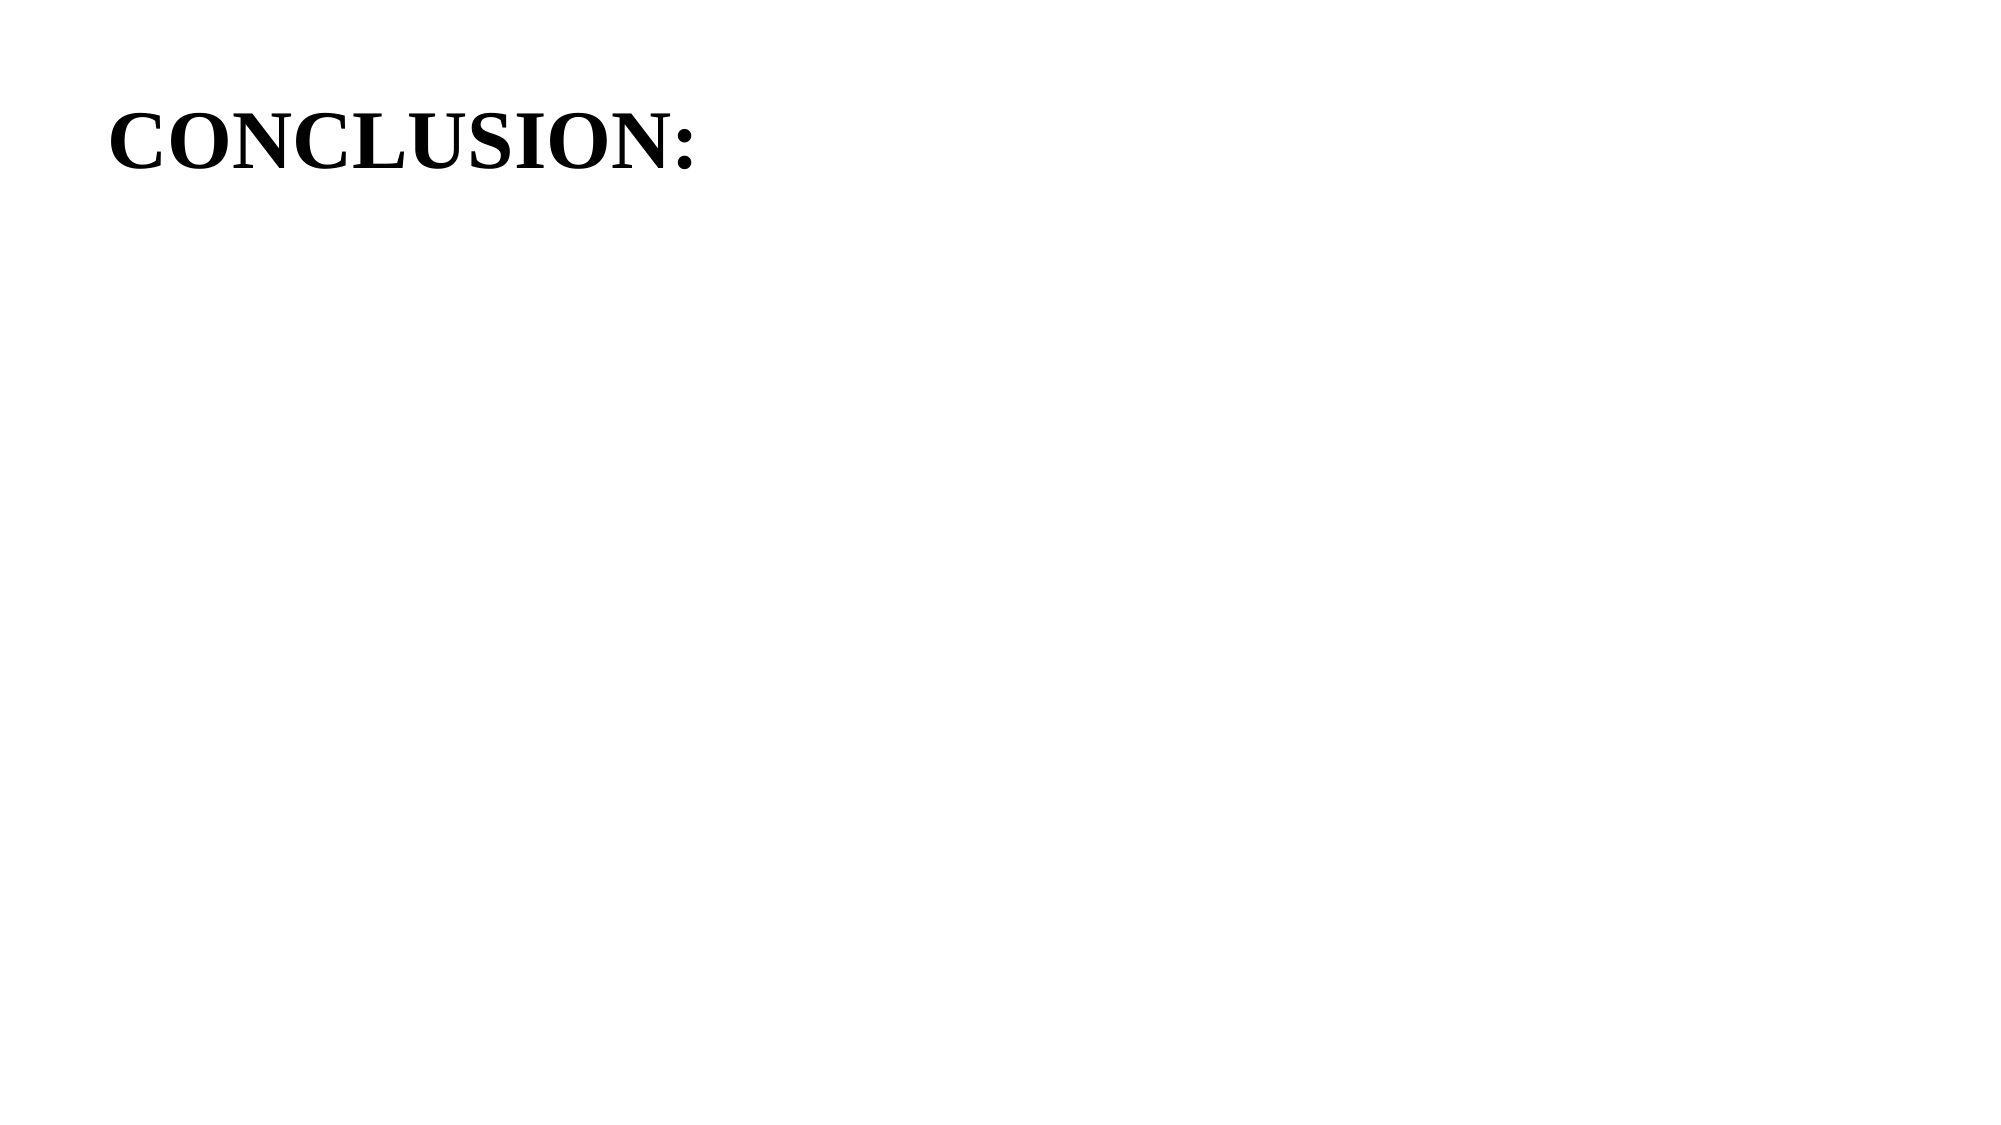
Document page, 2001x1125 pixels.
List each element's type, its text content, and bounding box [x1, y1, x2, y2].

text_box CONCLUSION: [92, 78, 1000, 193]
